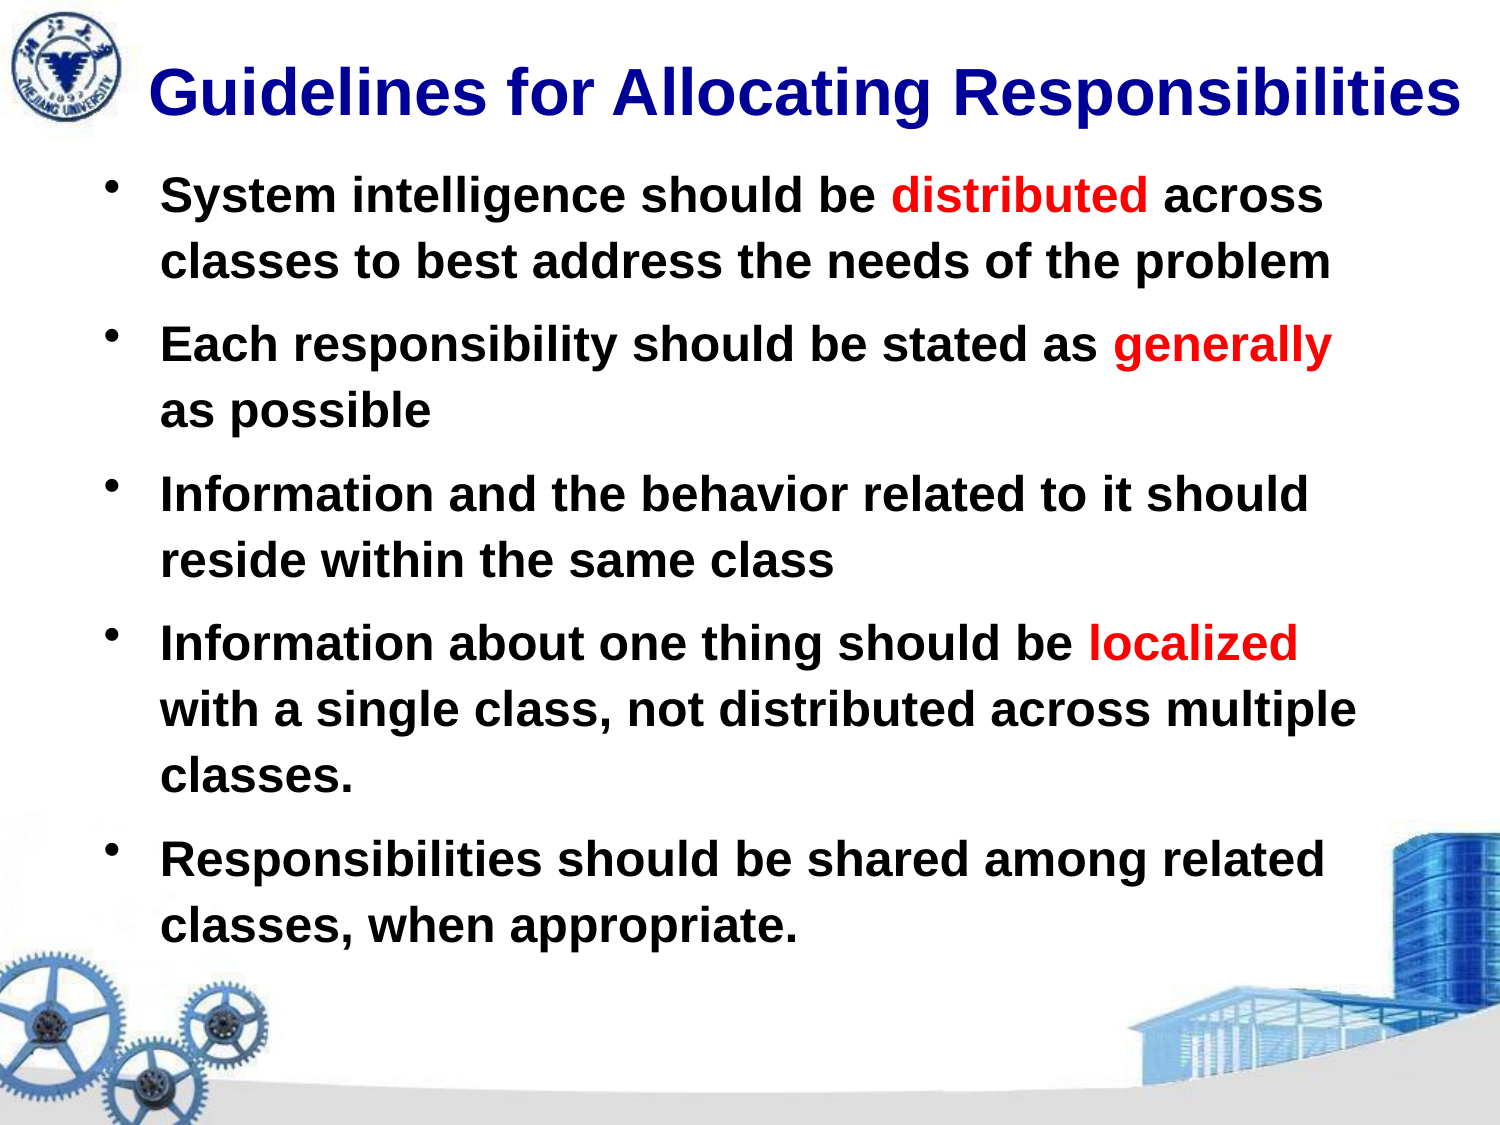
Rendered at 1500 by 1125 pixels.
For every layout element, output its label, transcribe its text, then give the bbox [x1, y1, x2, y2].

list System intelligence should be distributed across classes to best address the needs of the problem Each responsibility should be stated as generally as possible Information and the behavior related to it should reside within the same class Information about one thing should be localized with a single class, not distributed across multiple classes. Responsibilities should be shared among related classes, when appropriate. [88, 148, 1388, 976]
title Guidelines for Allocating Responsibilities [123, 19, 1489, 159]
picture [0, 0, 1500, 1125]
